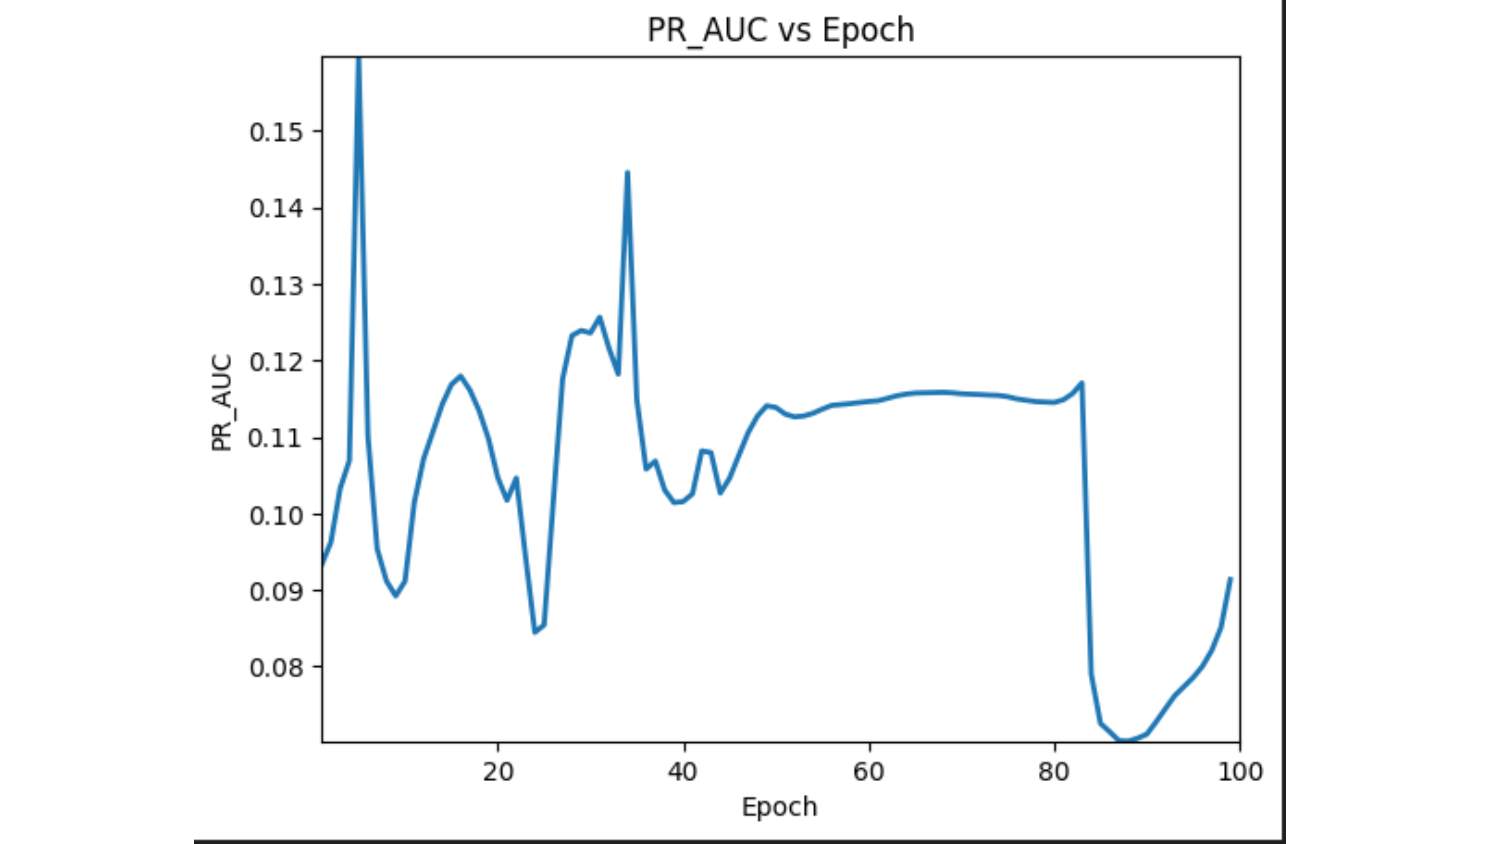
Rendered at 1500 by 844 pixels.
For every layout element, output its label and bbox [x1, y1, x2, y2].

picture [194, 0, 1287, 844]
